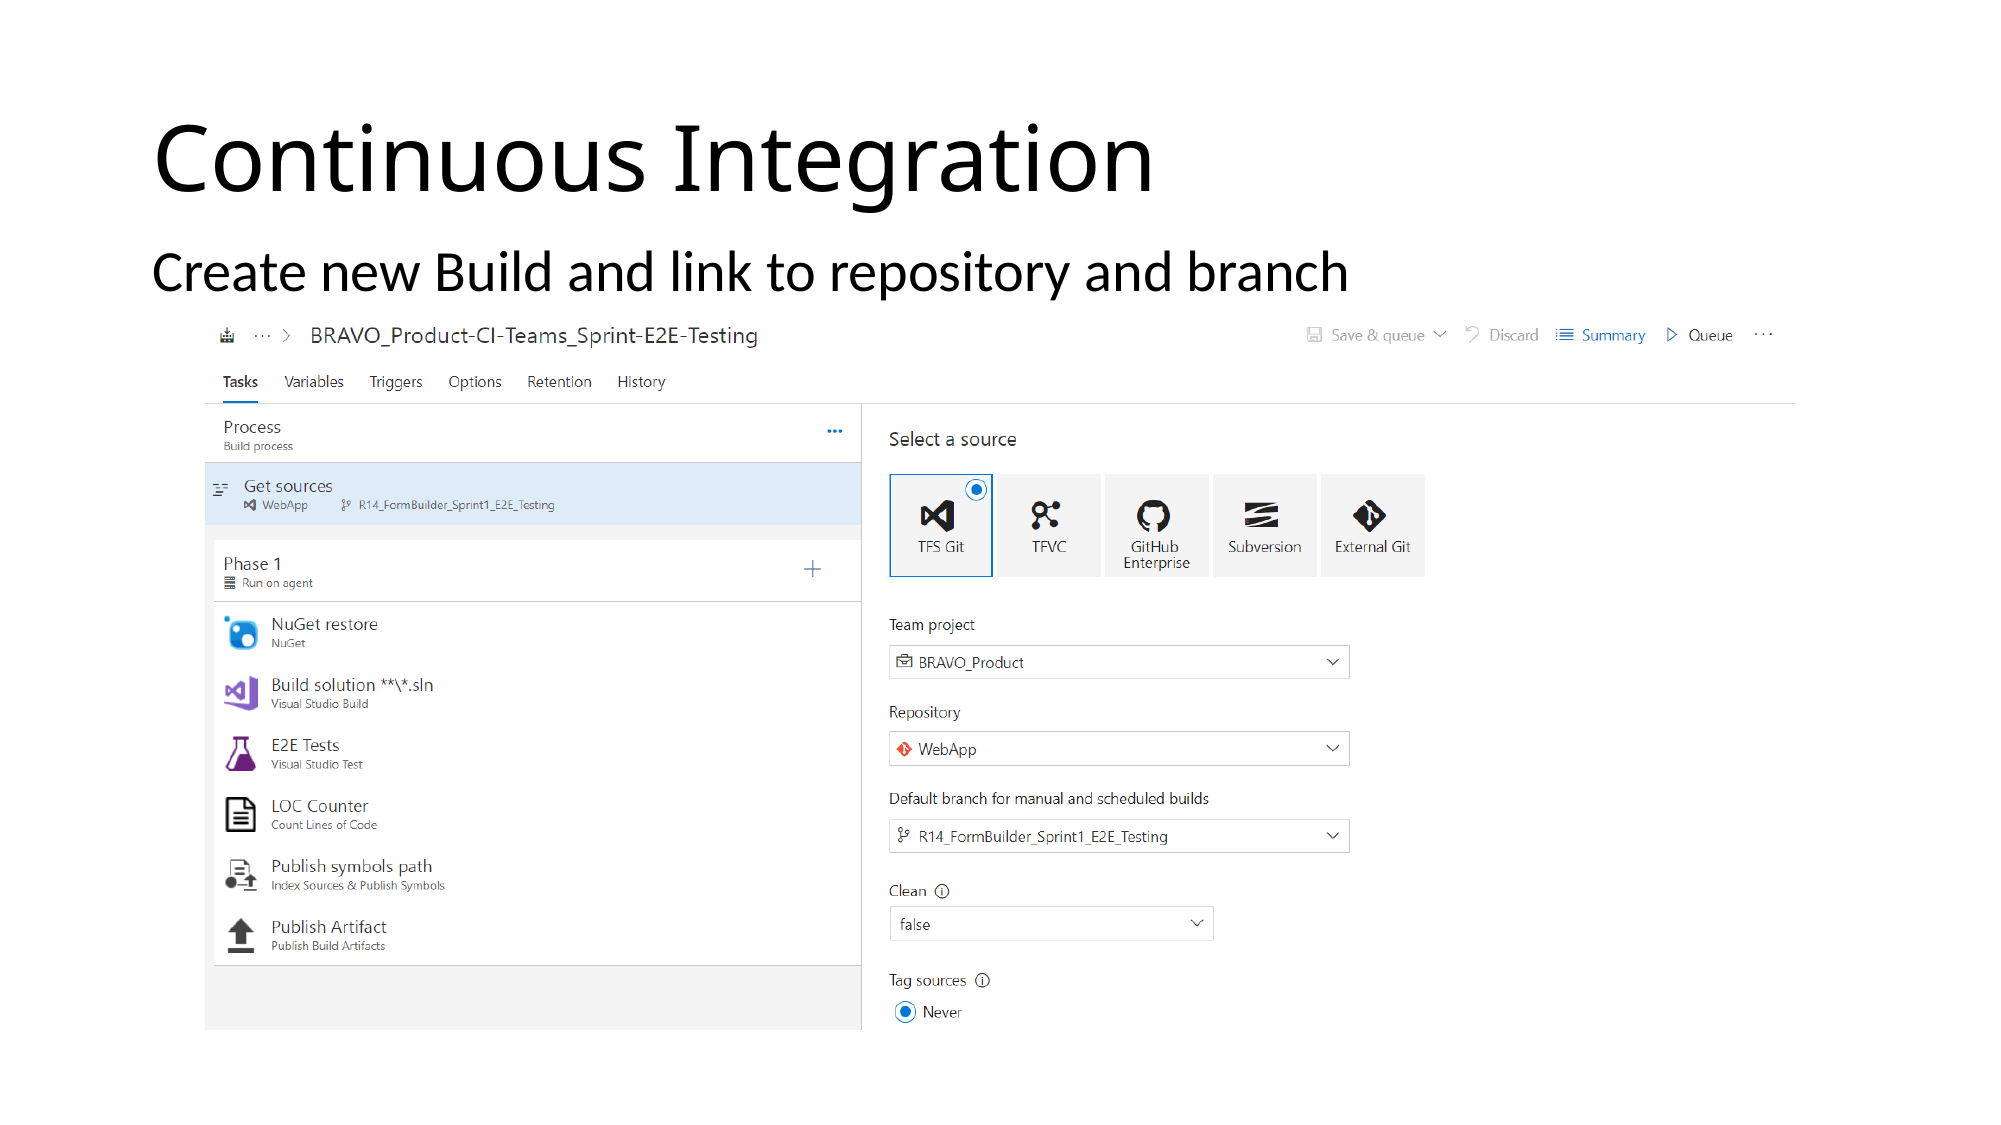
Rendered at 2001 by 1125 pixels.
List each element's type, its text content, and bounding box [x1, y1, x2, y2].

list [205, 315, 1795, 1030]
text_box Create new Build and link to repository and branch [137, 233, 1863, 948]
title Continuous Integration [137, 53, 1863, 233]
